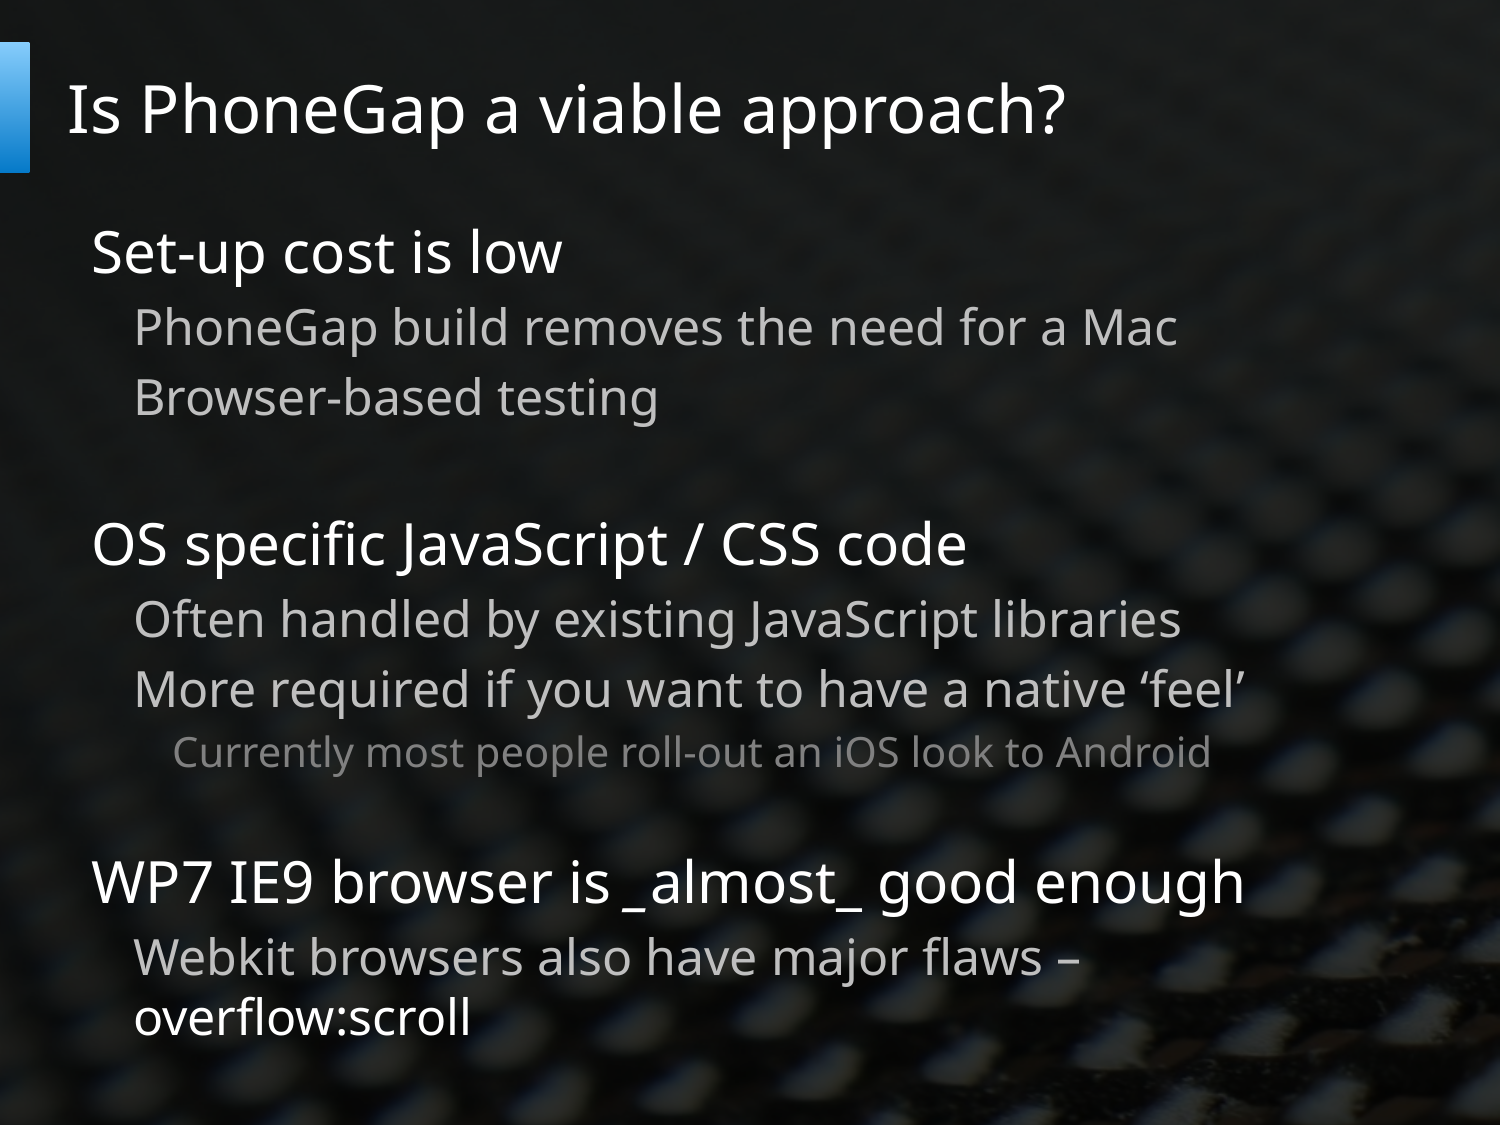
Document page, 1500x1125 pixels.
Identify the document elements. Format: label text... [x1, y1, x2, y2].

list Set-up cost is low PhoneGap build removes the need for a Mac Browser-based testing OS specific JavaScript / CSS code Often handled by existing JavaScript libraries More required if you want to have a native ‘feel’ Currently most people roll-out an iOS look to Android WP7 IE9 browser is _almost_ good enough Webkit browsers also have major flaws – overflow:scroll [76, 208, 1436, 1083]
title Is PhoneGap a viable approach? [53, 42, 1117, 171]
